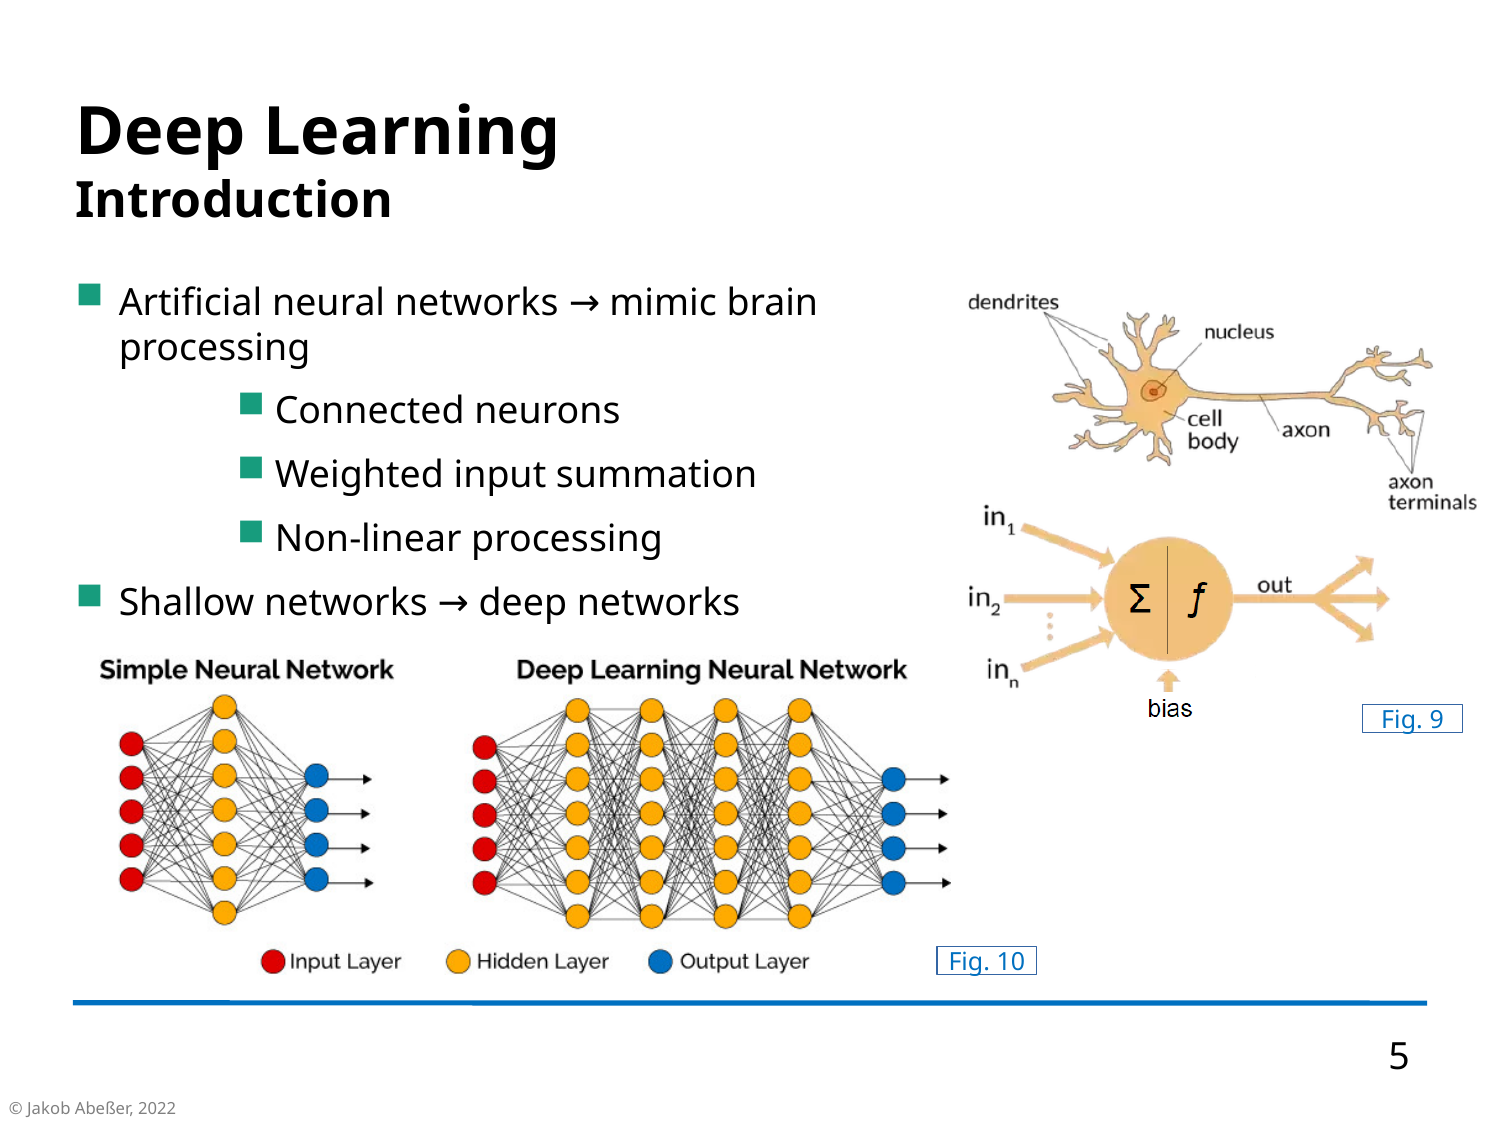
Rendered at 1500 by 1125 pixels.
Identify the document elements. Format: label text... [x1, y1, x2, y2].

text_box Fig. 10 [951, 946, 1037, 975]
text_box Artificial neural networks → mimic brain processing Connected neurons Weighted input summation Non-linear processing Shallow networks → deep networks [75, 277, 951, 975]
text_box Deep Learning Introduction [75, 87, 1425, 238]
picture [99, 278, 1494, 975]
